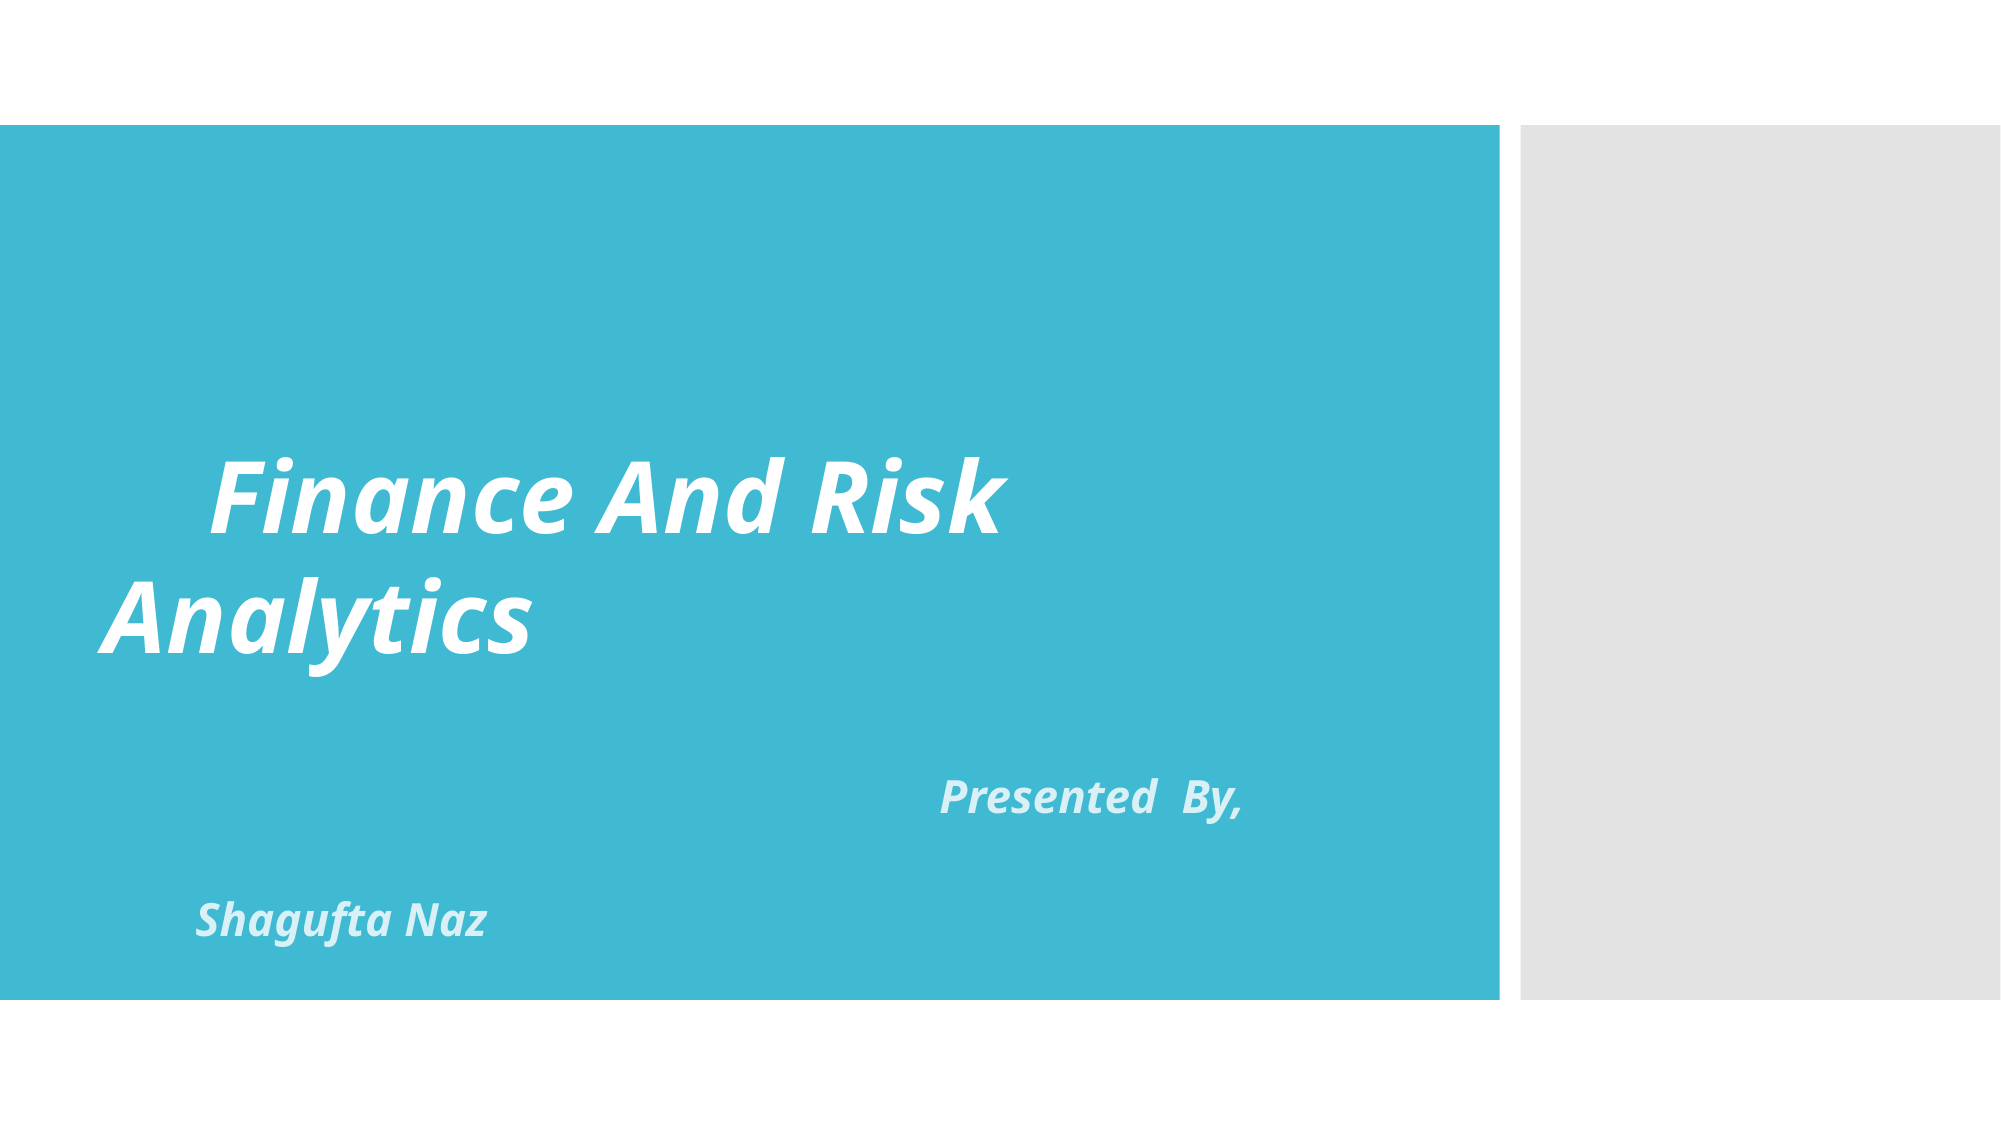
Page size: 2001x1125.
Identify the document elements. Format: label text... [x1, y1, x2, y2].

text_box Finance And Risk Analytics [89, 426, 1472, 681]
subtitle Presented By, Shagufta Naz [180, 766, 1381, 917]
